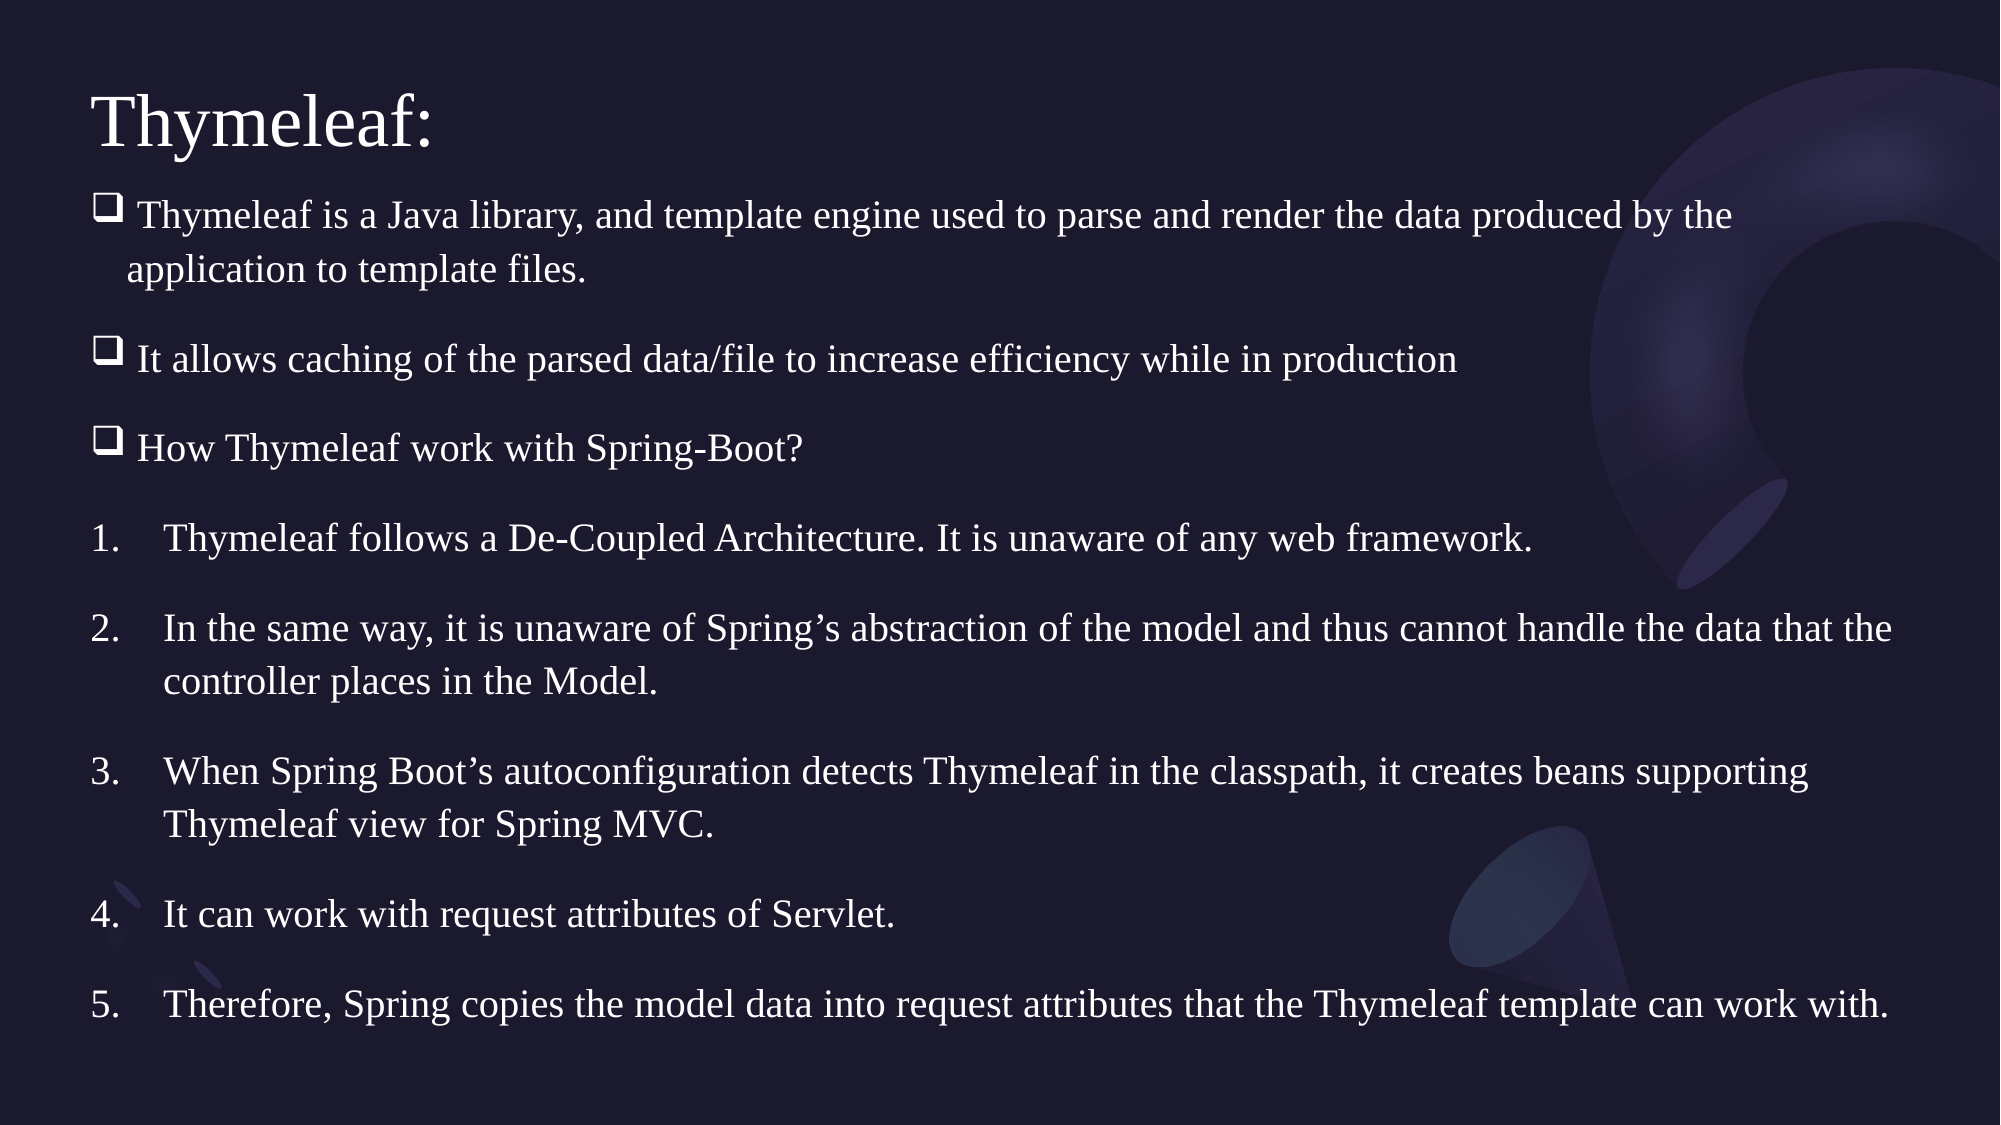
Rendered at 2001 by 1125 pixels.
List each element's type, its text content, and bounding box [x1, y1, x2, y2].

title Thymeleaf: [90, 81, 1397, 183]
list Thymeleaf is a Java library, and template engine used to parse and render the data produced by the application to template files. It allows caching of the parsed data/file to increase efficiency while in production How Thymeleaf work with Spring-Boot? Thymeleaf follows a De-Coupled Architecture. It is unaware of any web framework. In the same way, it is unaware of Spring’s abstraction of the model and thus cannot handle the data that the controller places in the Model. When Spring Boot’s autoconfiguration detects Thymeleaf in the classpath, it creates beans supporting Thymeleaf view for Spring MVC. It can work with request attributes of Servlet. Therefore, Spring copies the model data into request attributes that the Thymeleaf template can work with. [90, 183, 1903, 1075]
